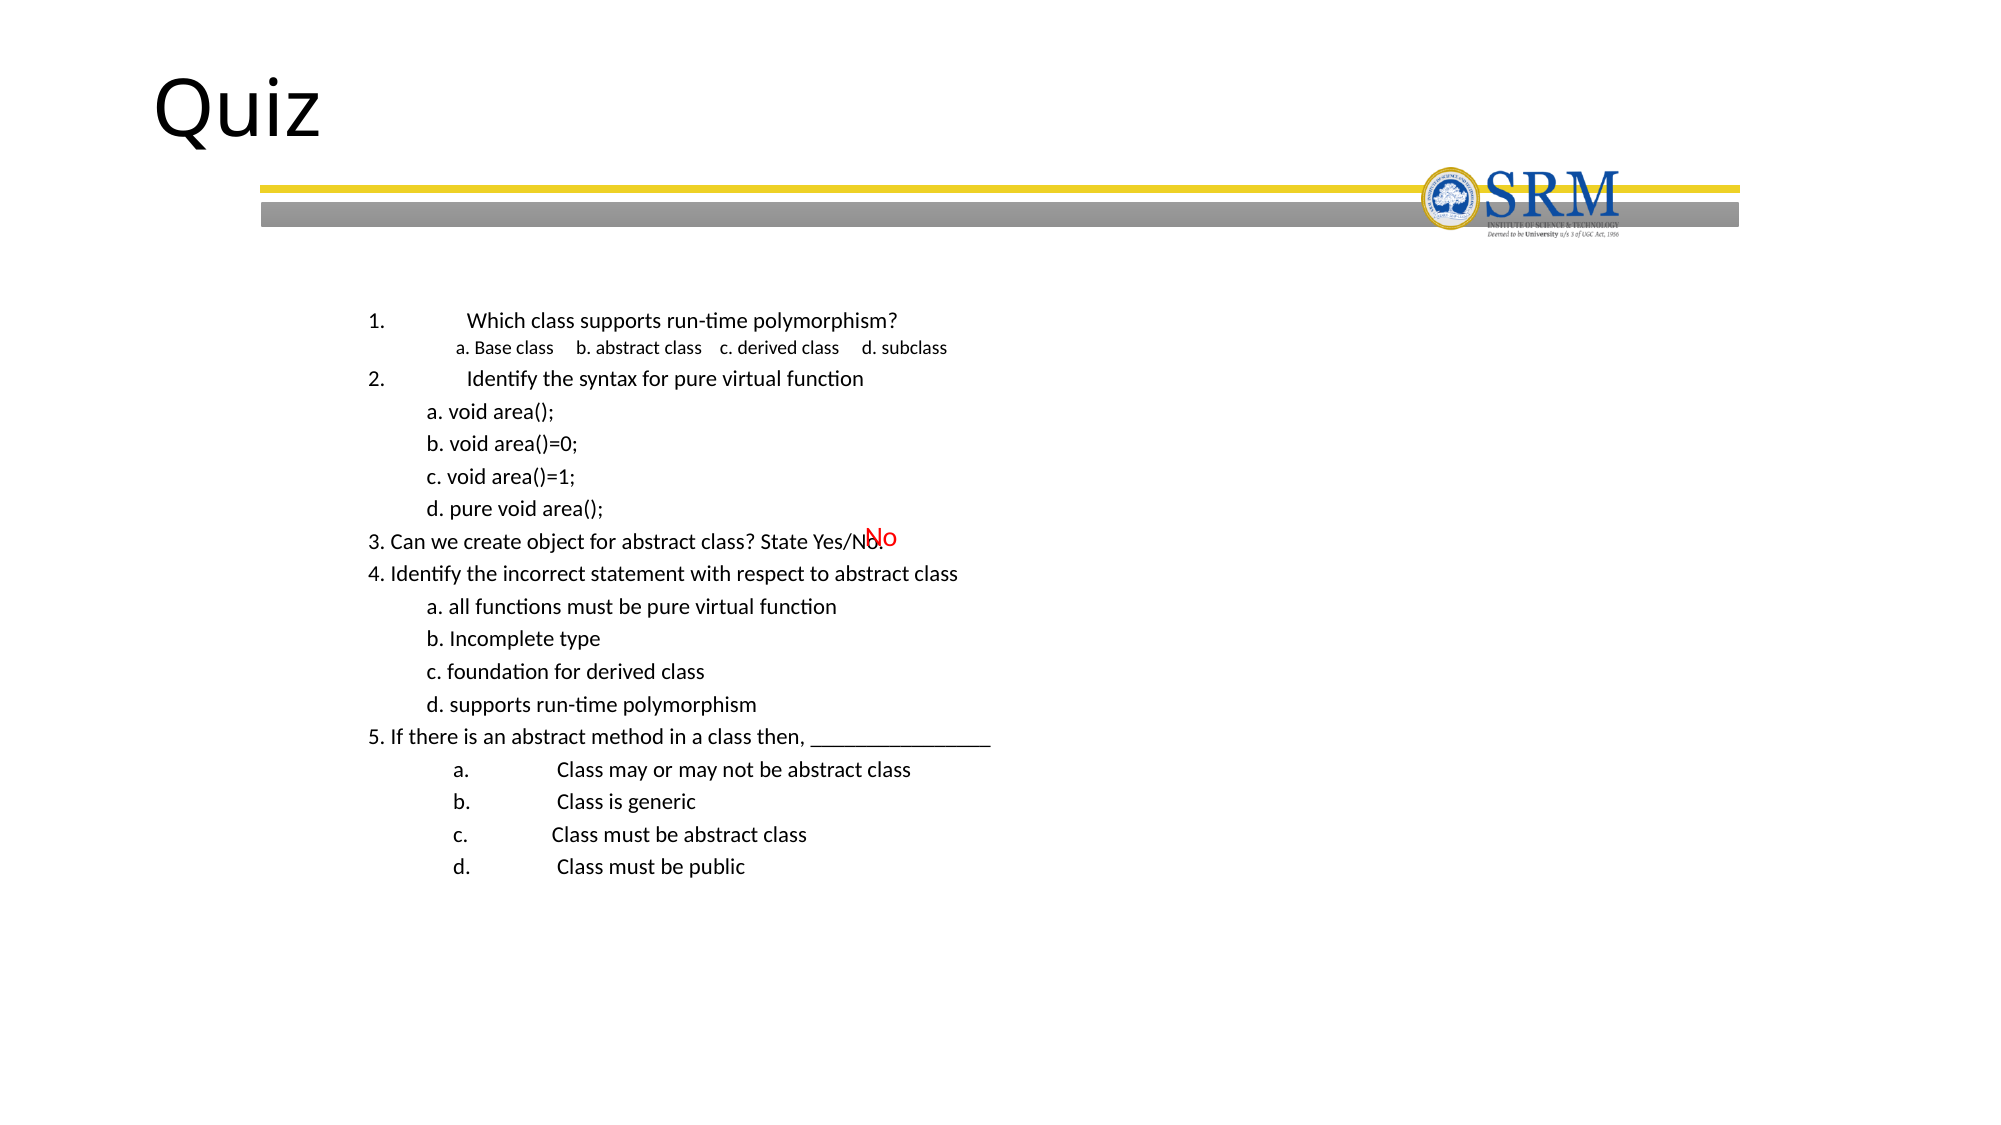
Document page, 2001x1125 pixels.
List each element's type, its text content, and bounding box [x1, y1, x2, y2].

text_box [261, 167, 1739, 238]
list Which class supports run-time polymorphism? a. Base class b. abstract class c. derived class d. subclass Identify the syntax for pure virtual function a. void area(); b. void area()=0; c. void area()=1; d. pure void area(); 3. Can we create object for abstract class? State Yes/No. 4. Identify the incorrect statement with respect to abstract class a. all functions must be pure virtual function b. Incomplete type c. foundation for derived class d. supports run-time polymorphism 5. If there is an abstract method in a class then, ________________ Class may or may not be abstract class Class is generic Class must be abstract class Class must be public [353, 302, 1647, 901]
text_box No [849, 511, 913, 560]
title Quiz [137, 59, 1863, 162]
